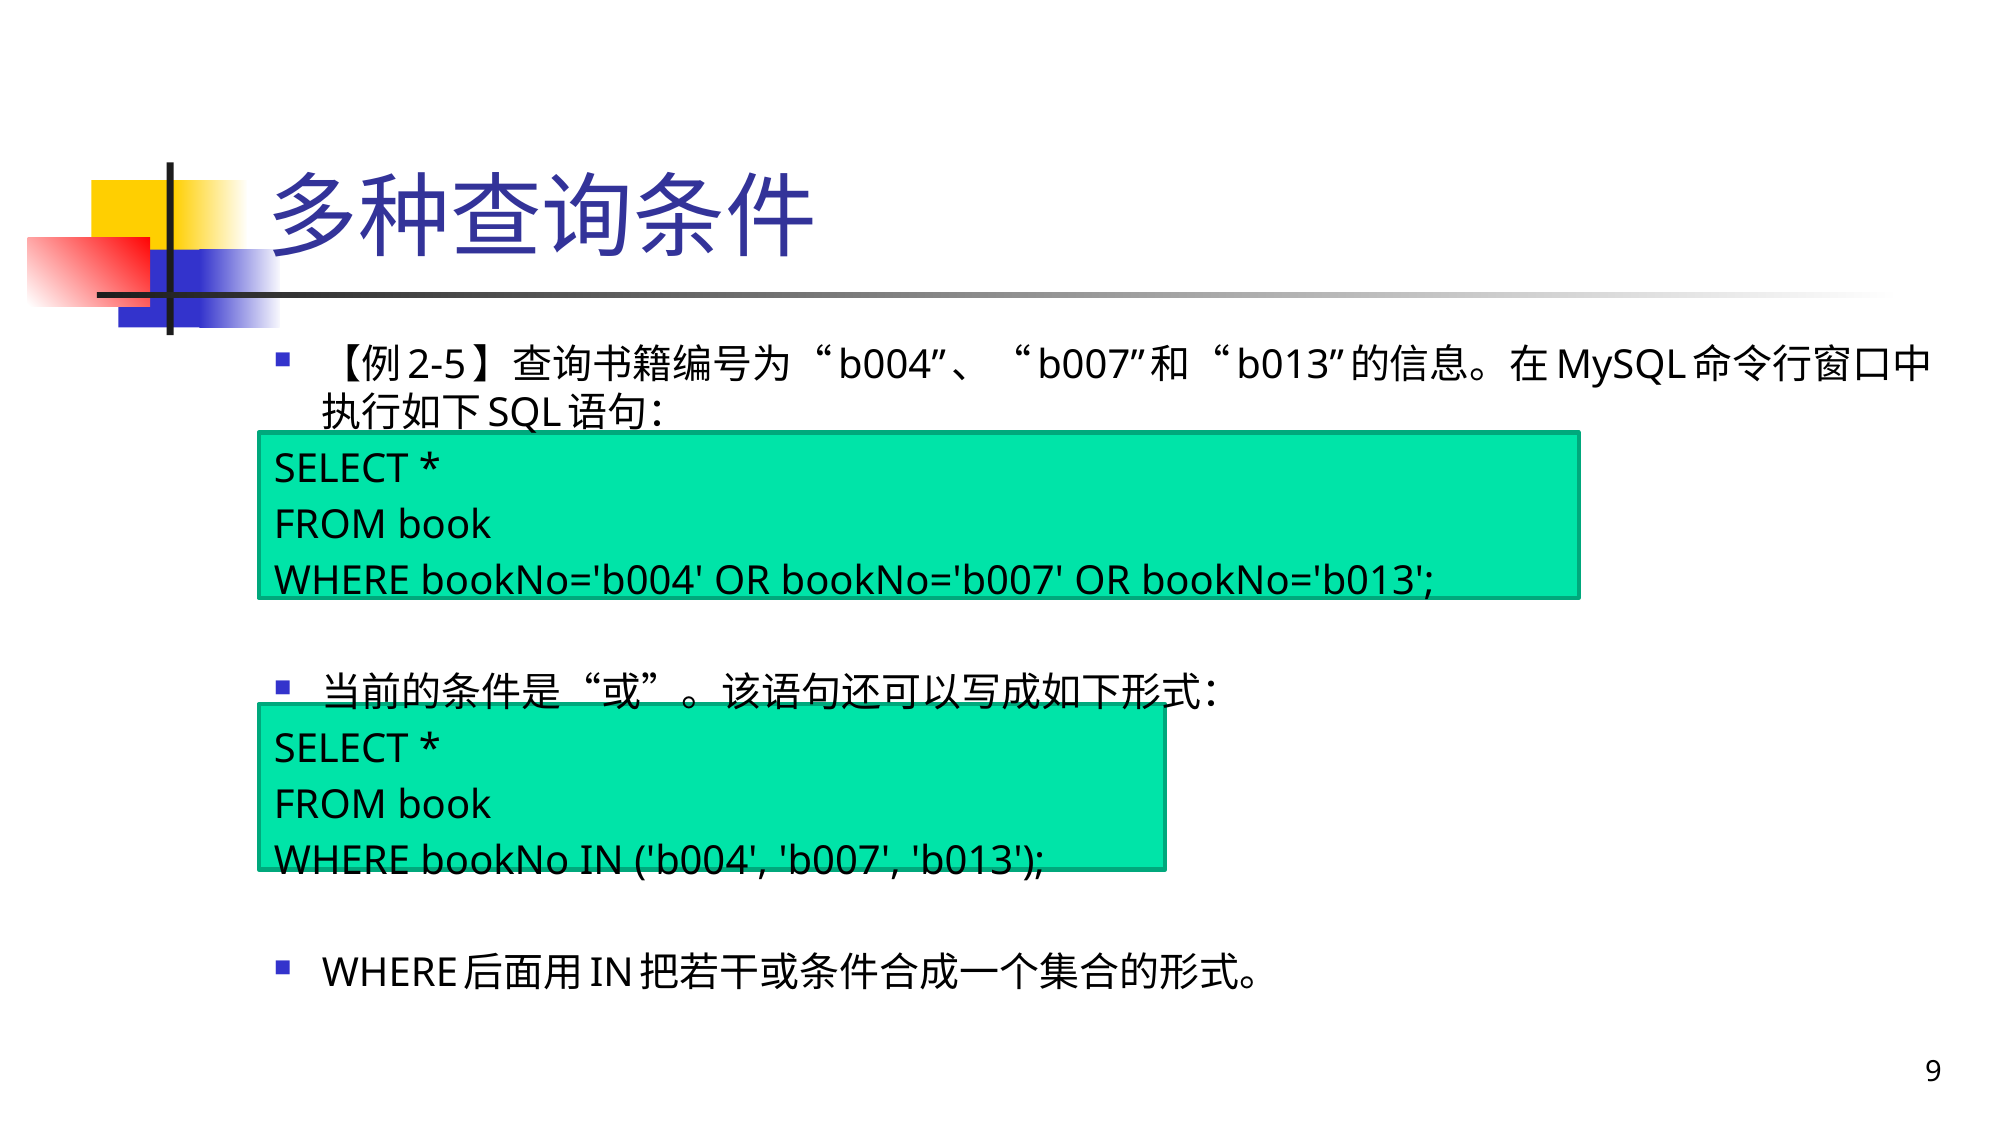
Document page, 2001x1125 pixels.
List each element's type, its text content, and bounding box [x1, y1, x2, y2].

slide_number 9 [1540, 1024, 1957, 1100]
list 【例2-5】查询书籍编号为“b004”、“b007”和“b013”的信息。在MySQL命令行窗口中执行如下SQL语句： SELECT * FROM book WHERE bookNo='b004' OR bookNo='b007' OR bookNo='b013'; 当前的条件是“或”。该语句还可以写成如下形式： SELECT * FROM book WHERE bookNo IN ('b004', 'b007', 'b013'); WHERE后面用IN把若干或条件合成一个集合的形式。 [258, 331, 1959, 1006]
title 多种查询条件 [251, 35, 1957, 275]
